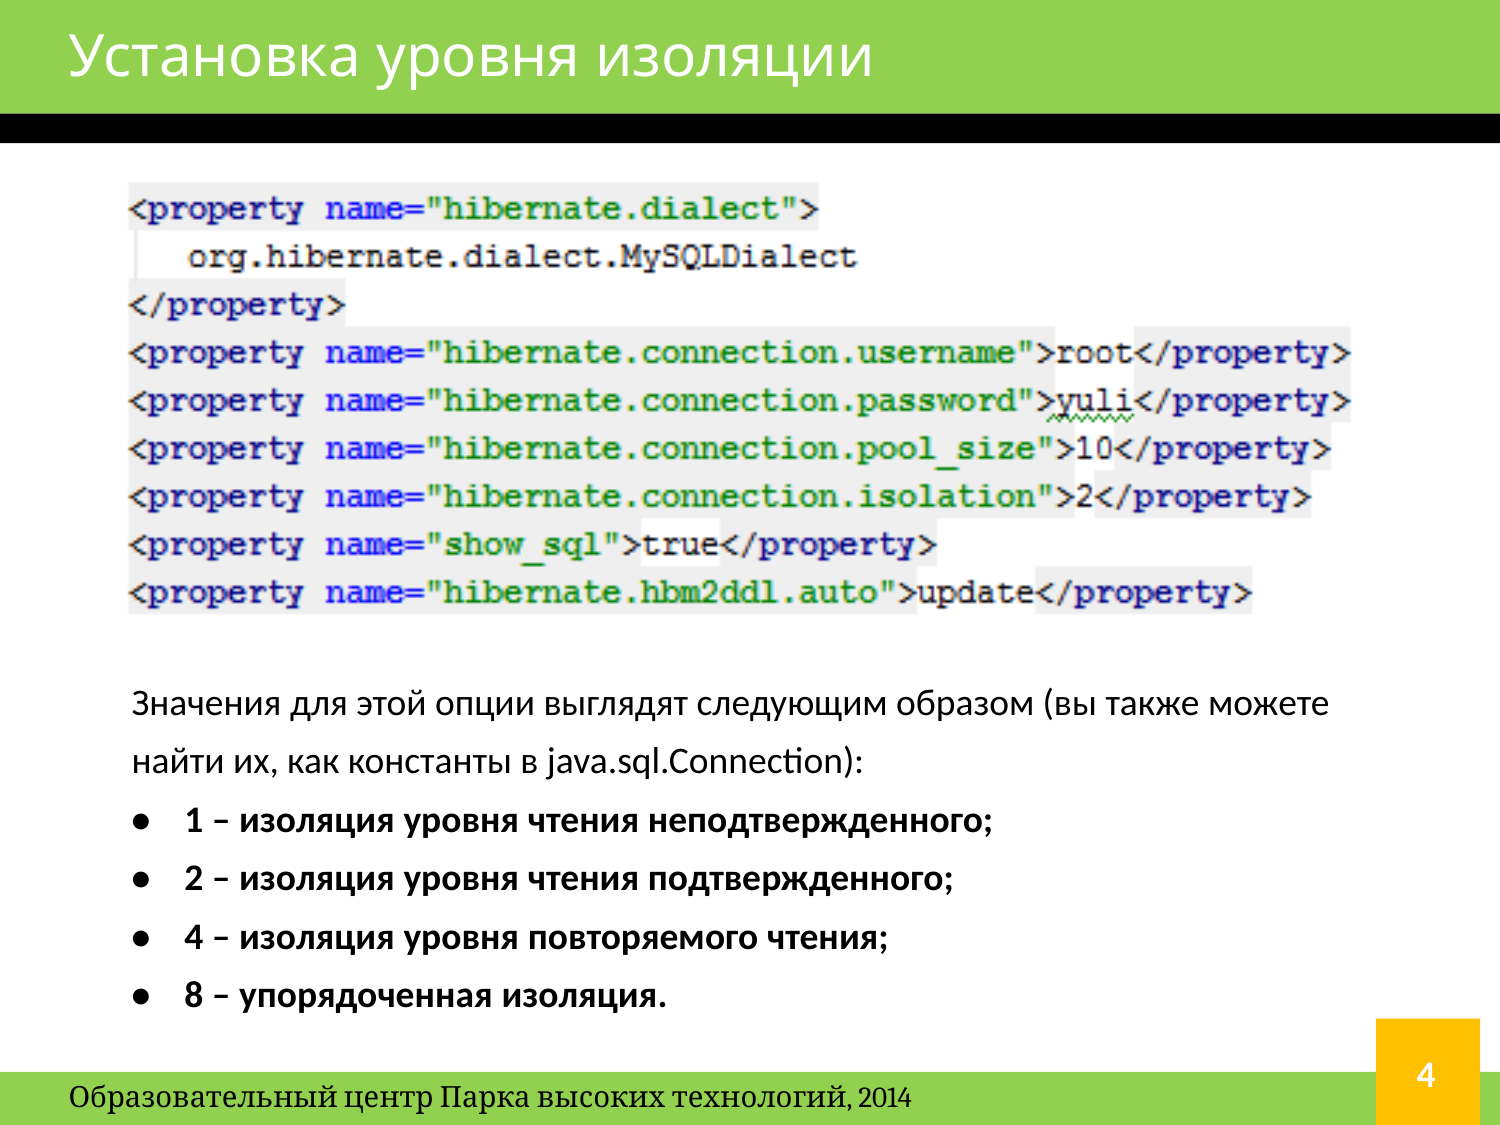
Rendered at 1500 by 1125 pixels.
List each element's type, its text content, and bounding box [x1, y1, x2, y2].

text_box Значения для этой опции выглядят следующим образом (вы также можете найти их, как константы в java.sql.Connection): • 1 – изоляция уровня чтения неподтвержденного; • 2 – изоляция уровня чтения подтвержденного; • 4 – изоляция уровня повторяемого чтения; • 8 – упорядоченная изоляция. [116, 656, 1393, 1023]
slide_number 4 [1373, 1042, 1480, 1103]
picture [107, 172, 1377, 646]
title Установка уровня изоляции [53, 7, 1404, 100]
